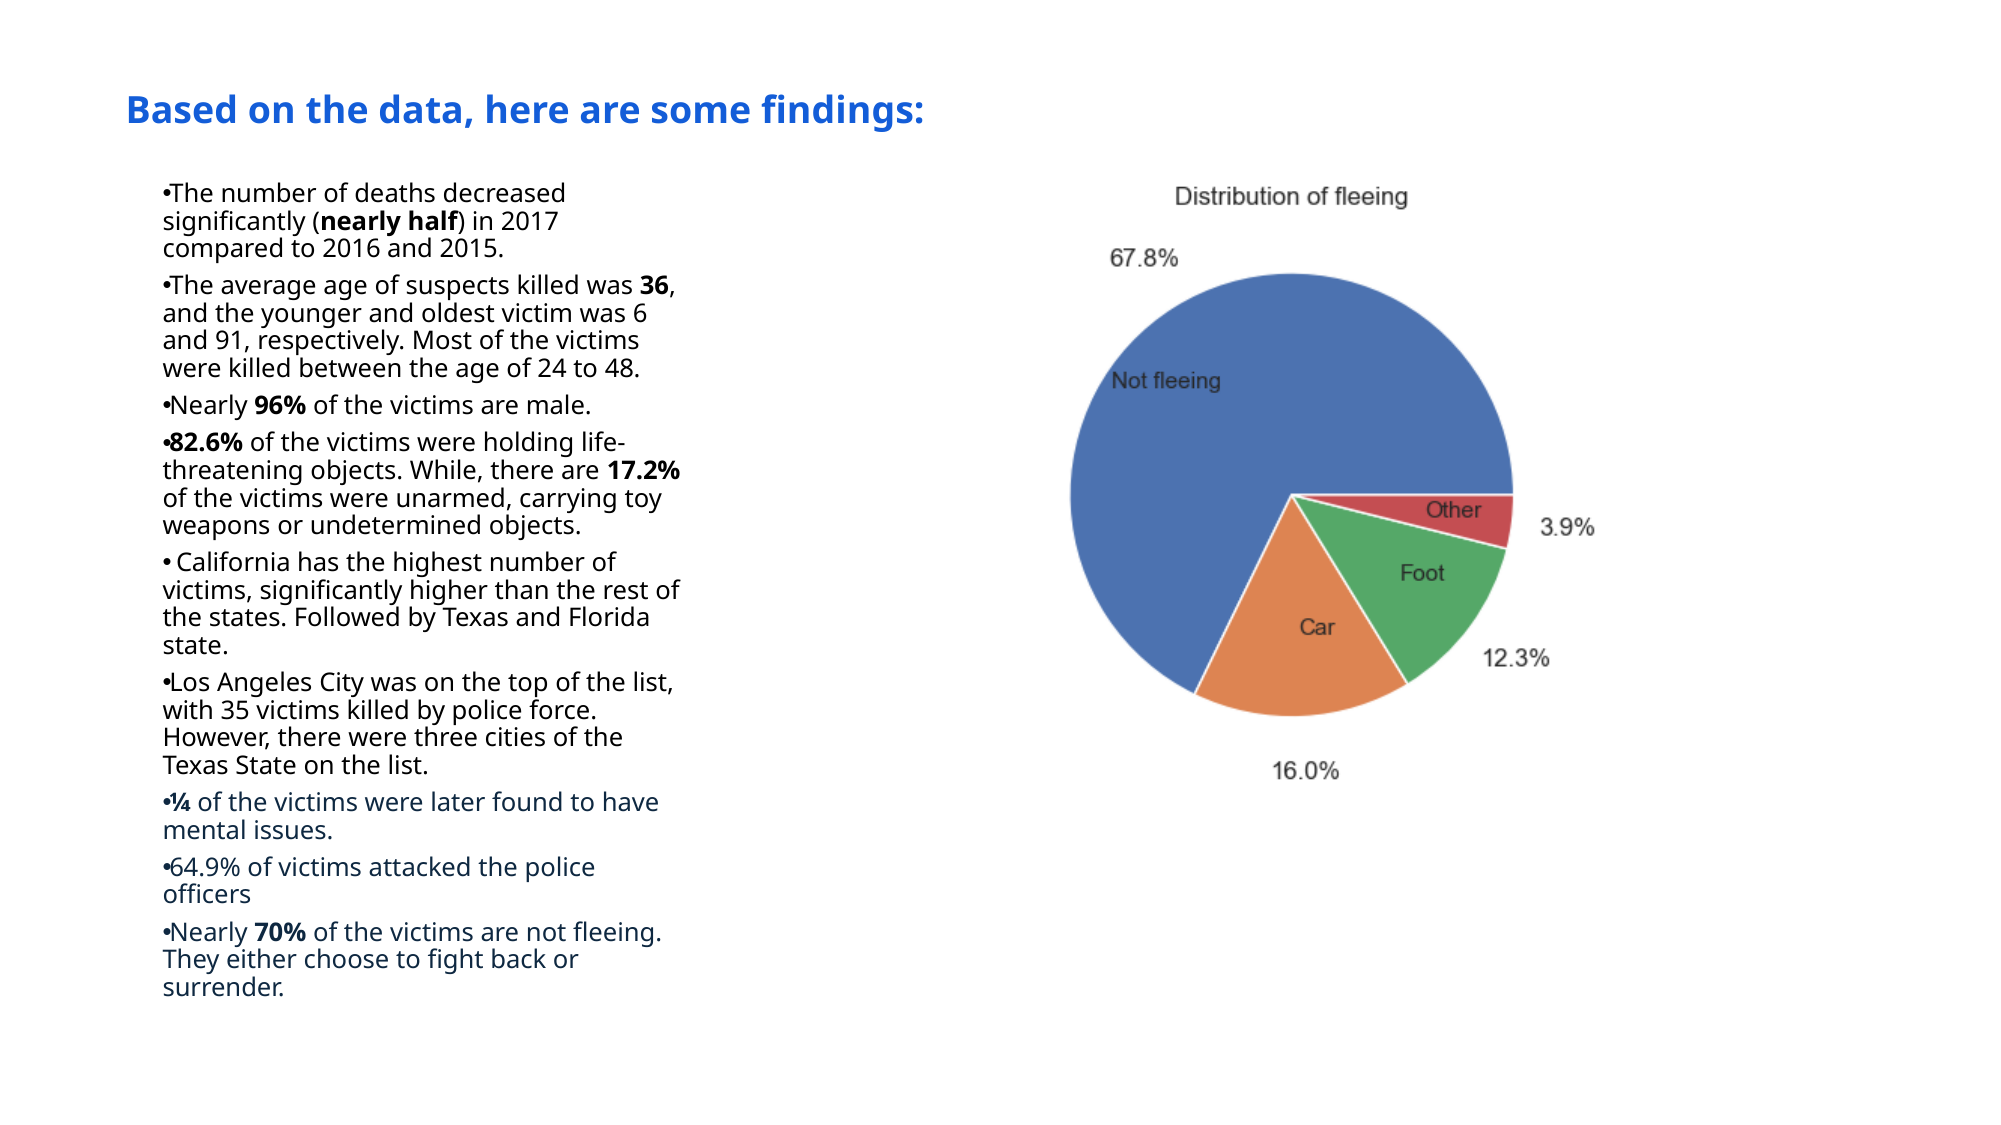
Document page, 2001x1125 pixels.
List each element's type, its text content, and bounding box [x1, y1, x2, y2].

picture [999, 172, 1611, 799]
text_box Based on the data, here are some findings: [110, 79, 941, 139]
text_box The number of deaths decreased significantly (nearly half) in 2017 compared to 2016 and 2015. The average age of suspects killed was 36, and the younger and oldest victim was 6 and 91, respectively. Most of the victims were killed between the age of 24 to 48. Nearly 96% of the victims are male. 82.6% of the victims were holding life-threatening objects. While, there are 17.2% of the victims were unarmed, carrying toy weapons or undetermined objects. California has the highest number of victims, significantly higher than the rest of the states. Followed by Texas and Florida state. Los Angeles City was on the top of the list, with 35 victims killed by police force. However, there were three cities of the Texas State on the list. ¼ of the victims were later found to have mental issues. 64.9% of victims attacked the police officers Nearly 70% of the victims are not fleeing. They either choose to fight back or surrender. [147, 172, 702, 1046]
